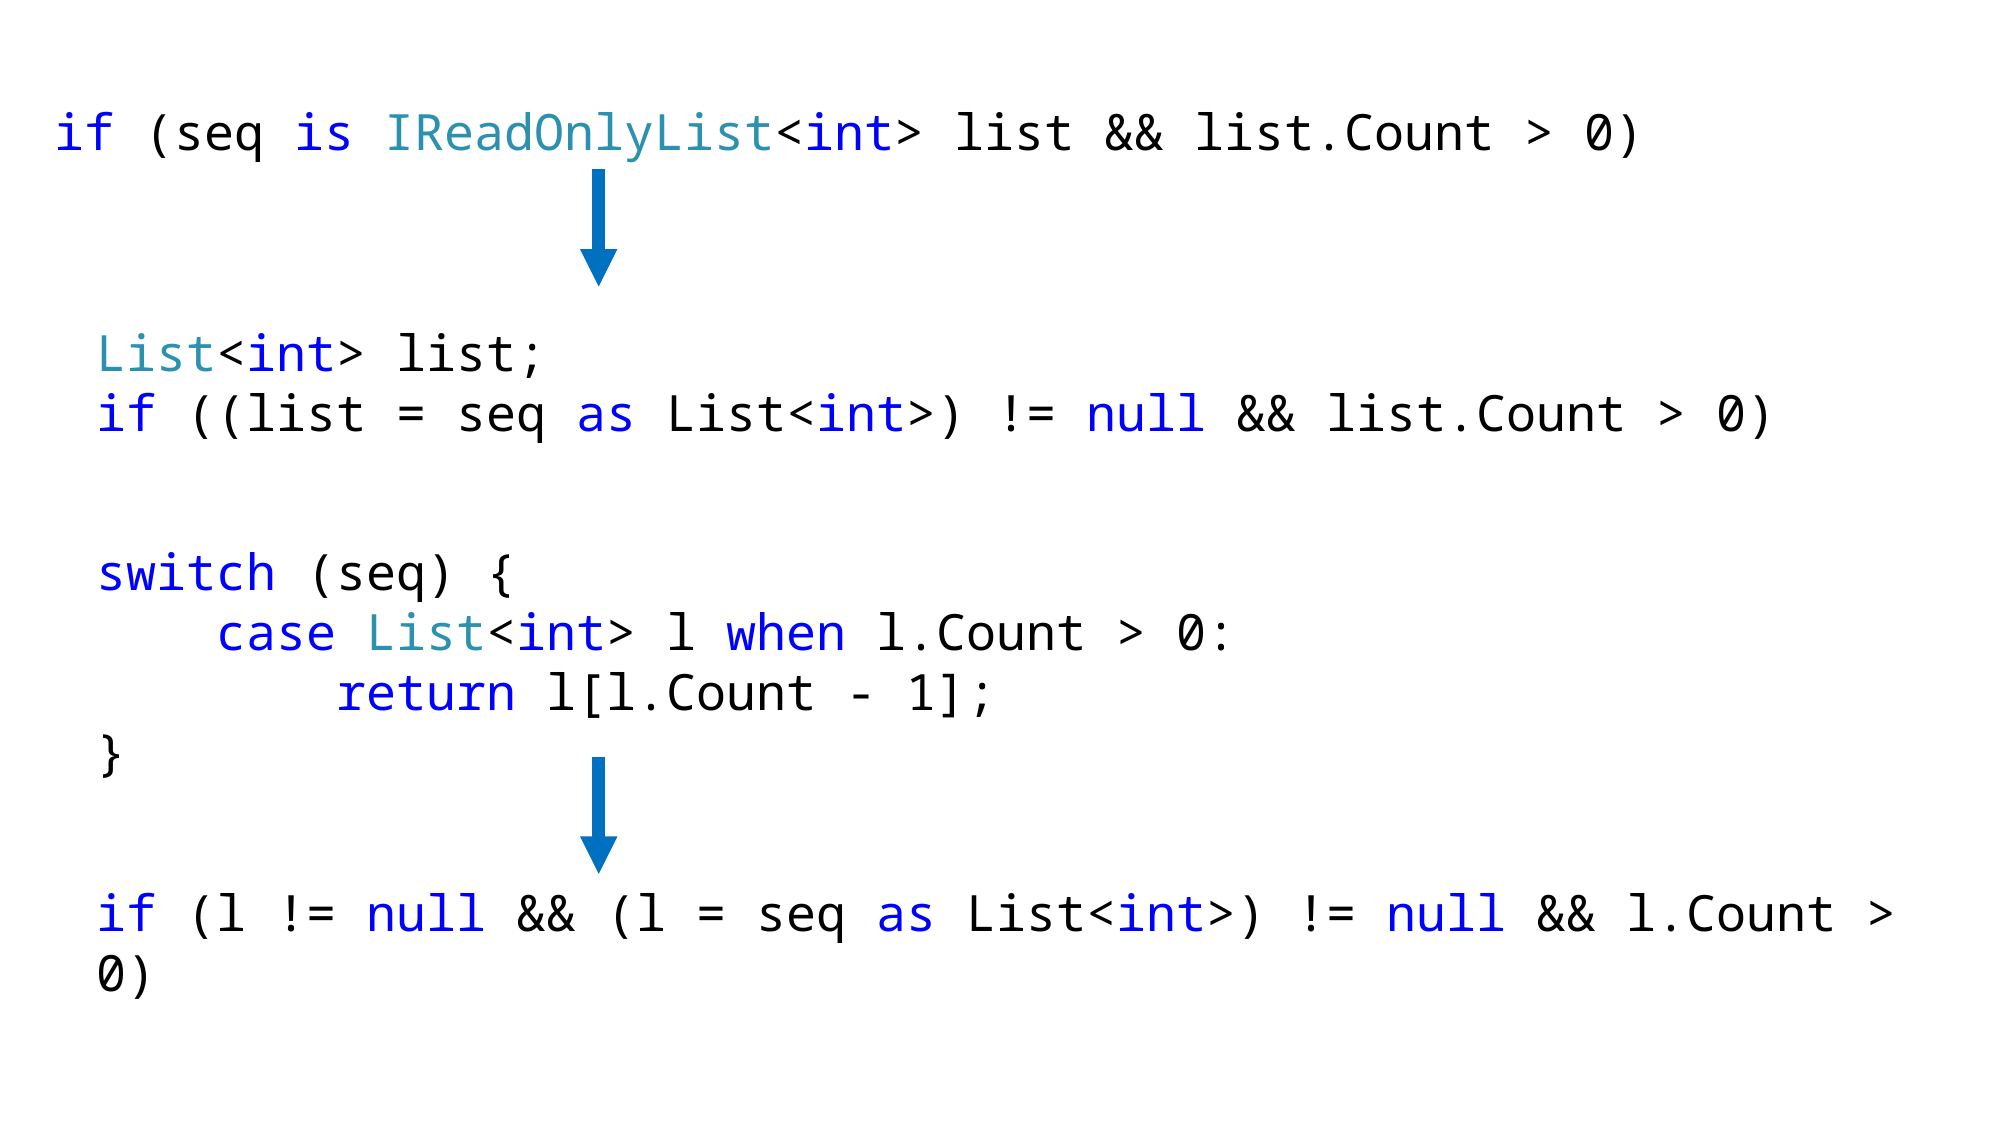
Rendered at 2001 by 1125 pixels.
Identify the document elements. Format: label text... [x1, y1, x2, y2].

text_box if (l != null && (l = seq as List<int>) != null && l.Count > 0) [81, 873, 1922, 1009]
text_box switch (seq) { case List<int> l when l.Count > 0: return l[l.Count - 1]; } [81, 533, 1456, 788]
text_box List<int> list; if ((list = seq as List<int>) != null && list.Count > 0) [81, 313, 1970, 449]
text_box if (seq is IReadOnlyList<int> list && list.Count > 0) [39, 93, 1660, 169]
